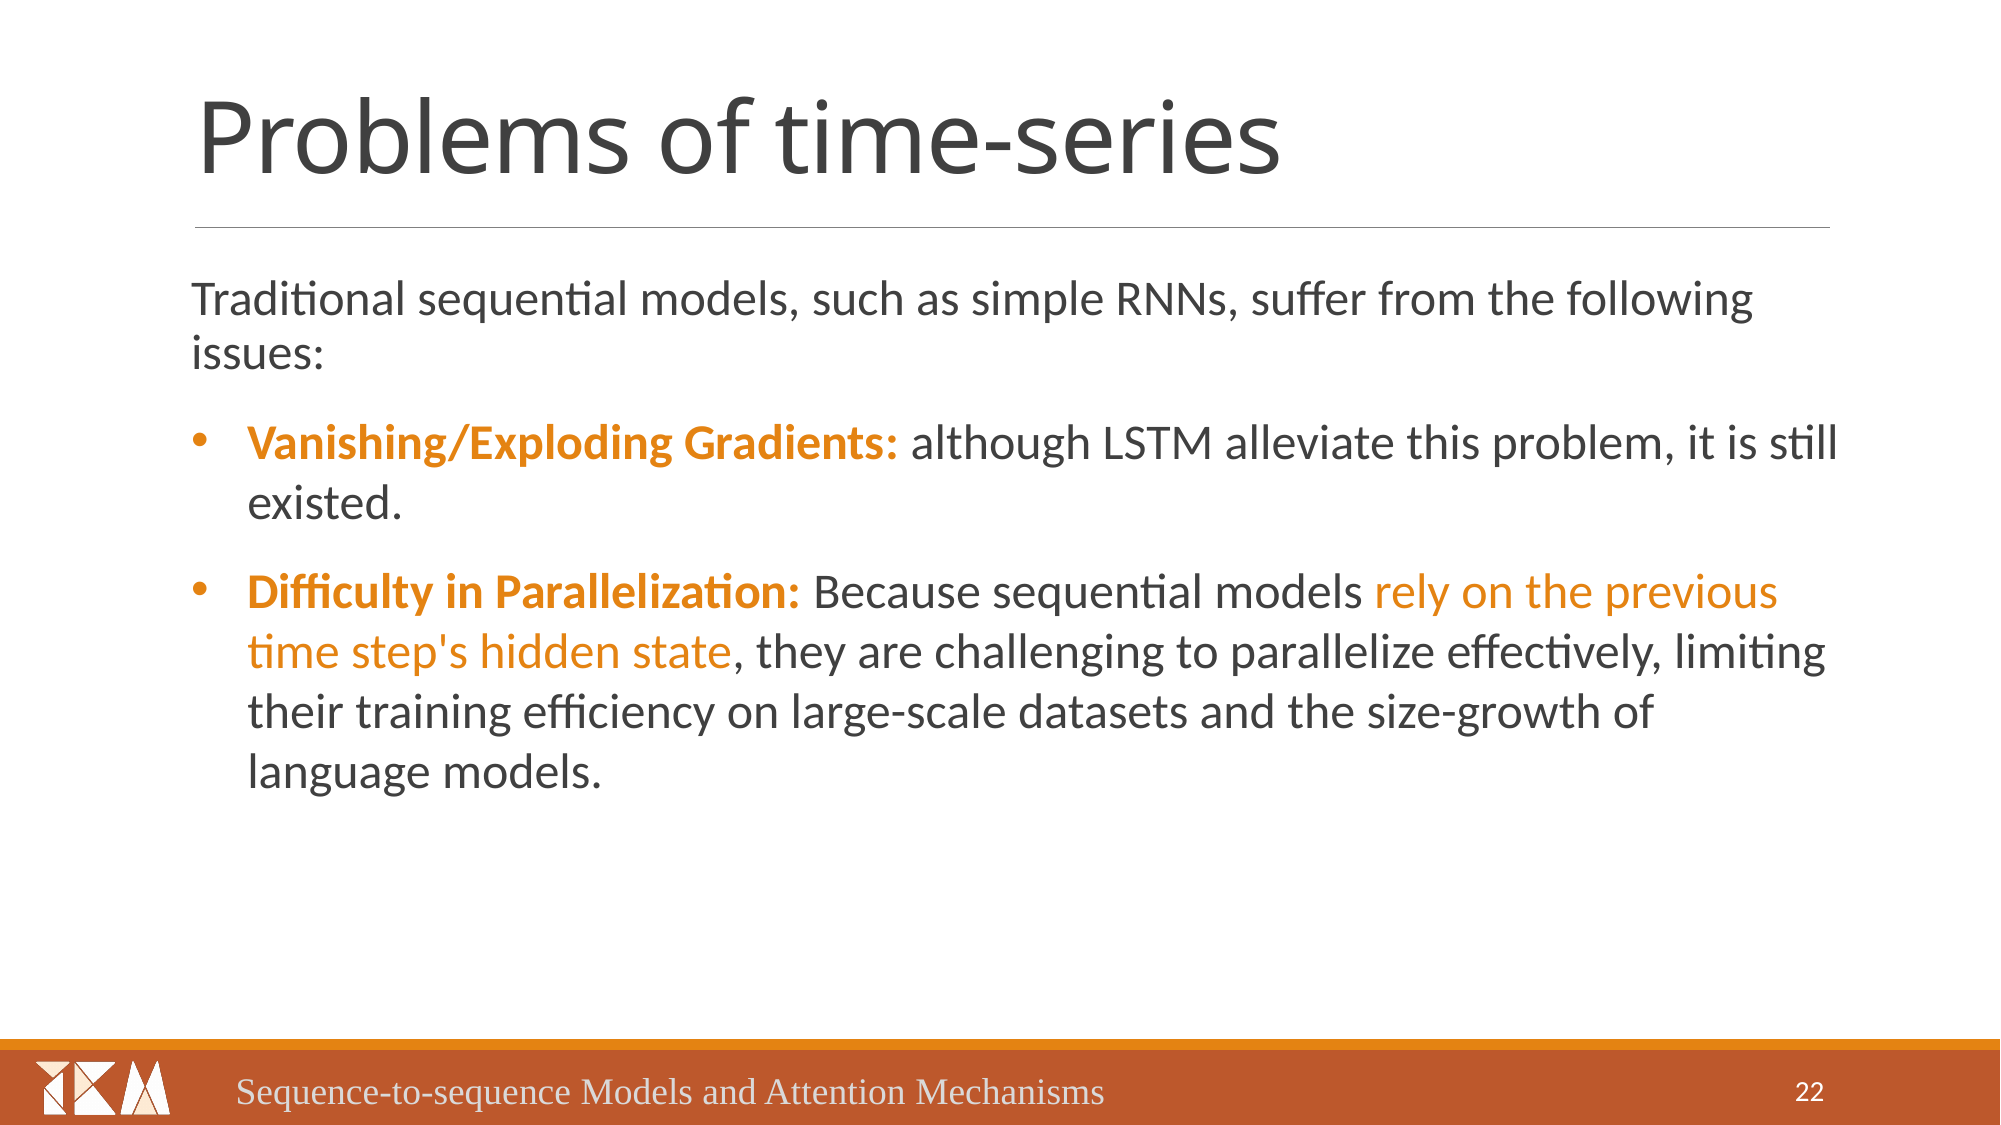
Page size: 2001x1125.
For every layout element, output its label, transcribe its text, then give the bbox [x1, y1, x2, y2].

title Problems of time-series [180, 58, 1830, 228]
picture [36, 1061, 170, 1115]
text_box Sequence-to-sequence Models and Attention Mechanisms [220, 1059, 1263, 1120]
slide_number 22 [1624, 1059, 1840, 1120]
text_box Traditional sequential models, such as simple RNNs, suffer from the following issues: Vanishing/Exploding Gradients: although LSTM alleviate this problem, it is still existed. Difficulty in Parallelization: Because sequential models rely on the previous time step's hidden state, they are challenging to parallelize effectively, limiting their training efficiency on large-scale datasets and the size-growth of language models. [191, 264, 1842, 999]
